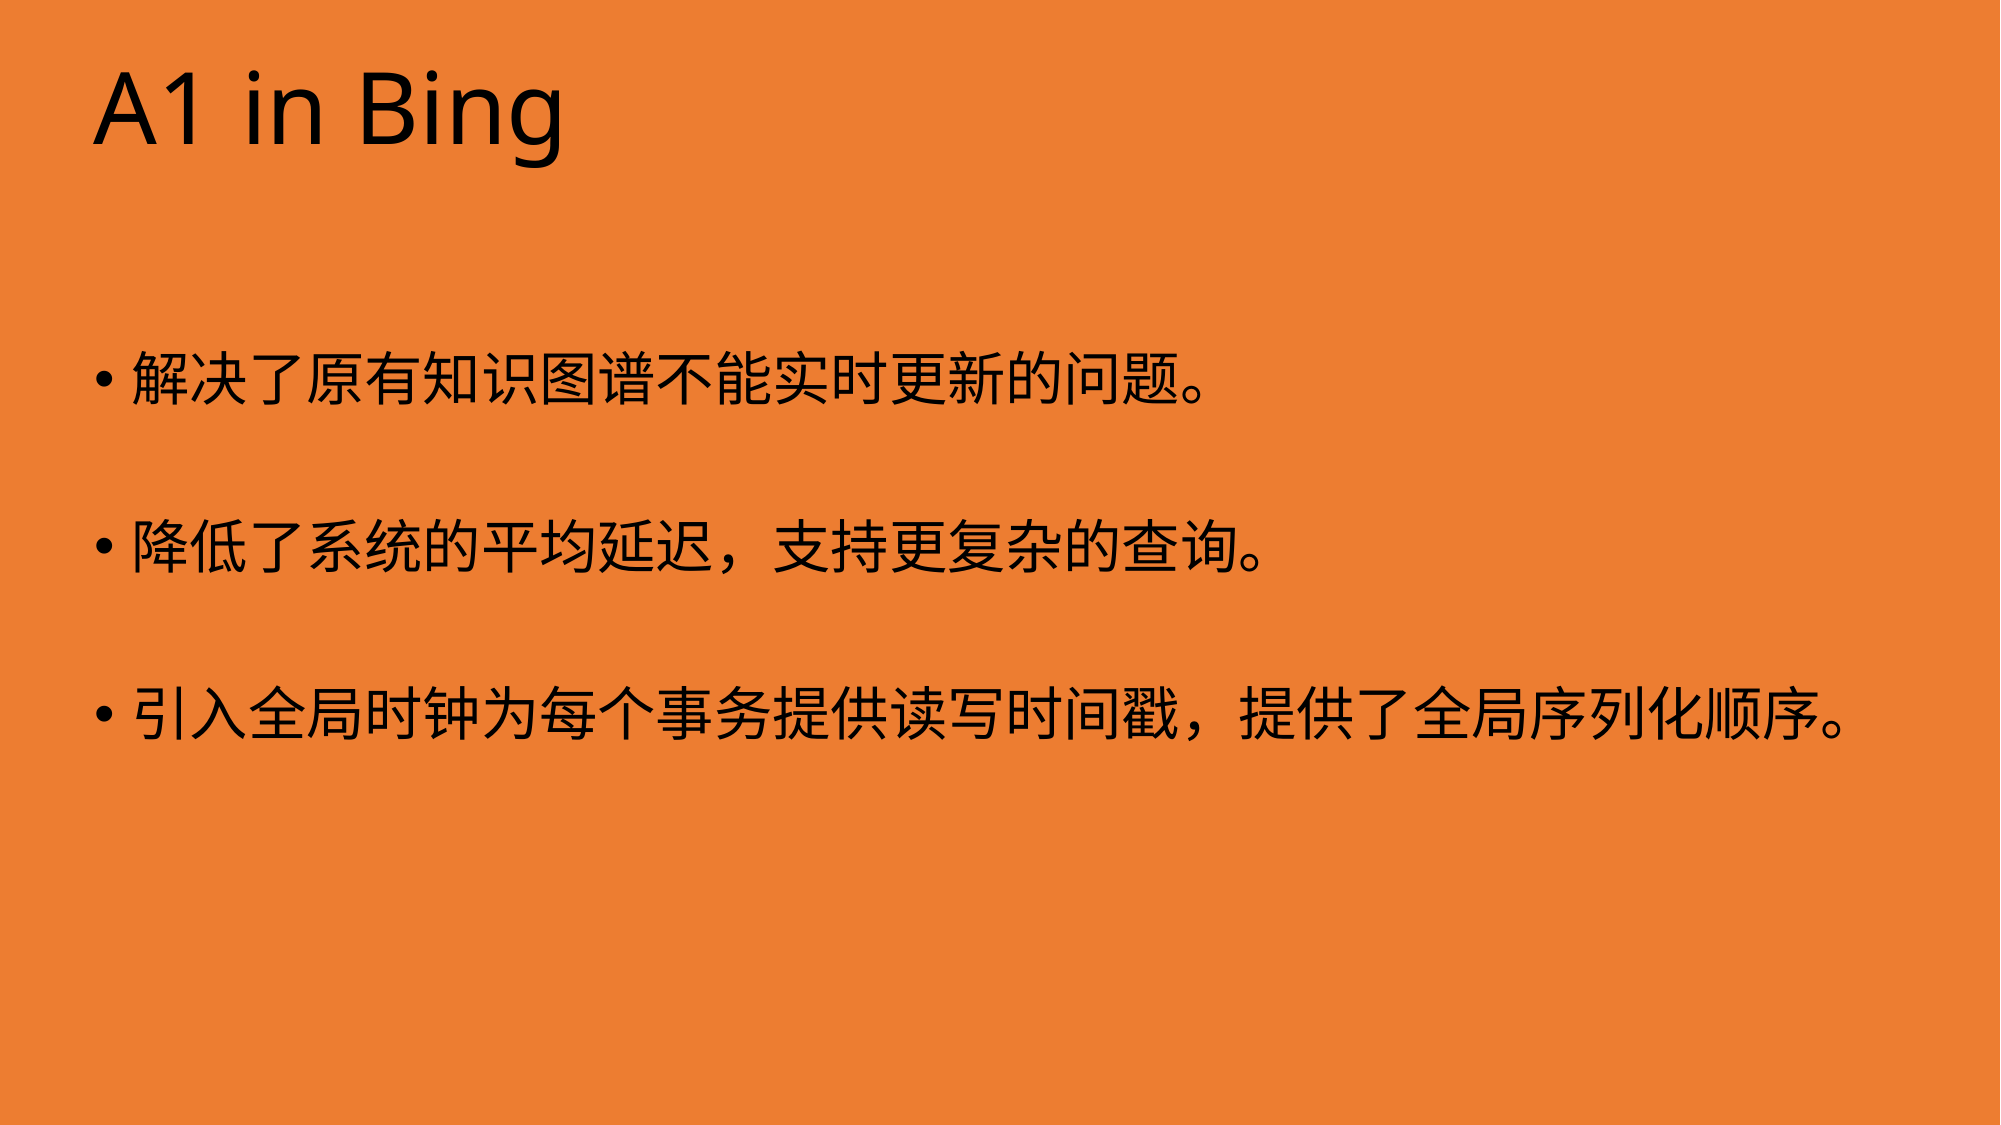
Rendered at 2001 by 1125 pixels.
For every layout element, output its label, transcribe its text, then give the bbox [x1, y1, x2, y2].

list 解决了原有知识图谱不能实时更新的问题。 降低了系统的平均延迟，支持更复杂的查询。 引入全局时钟为每个事务提供读写时间戳，提供了全局序列化顺序。 [79, 342, 1857, 1058]
text_box A1 in Bing [79, 36, 624, 172]
